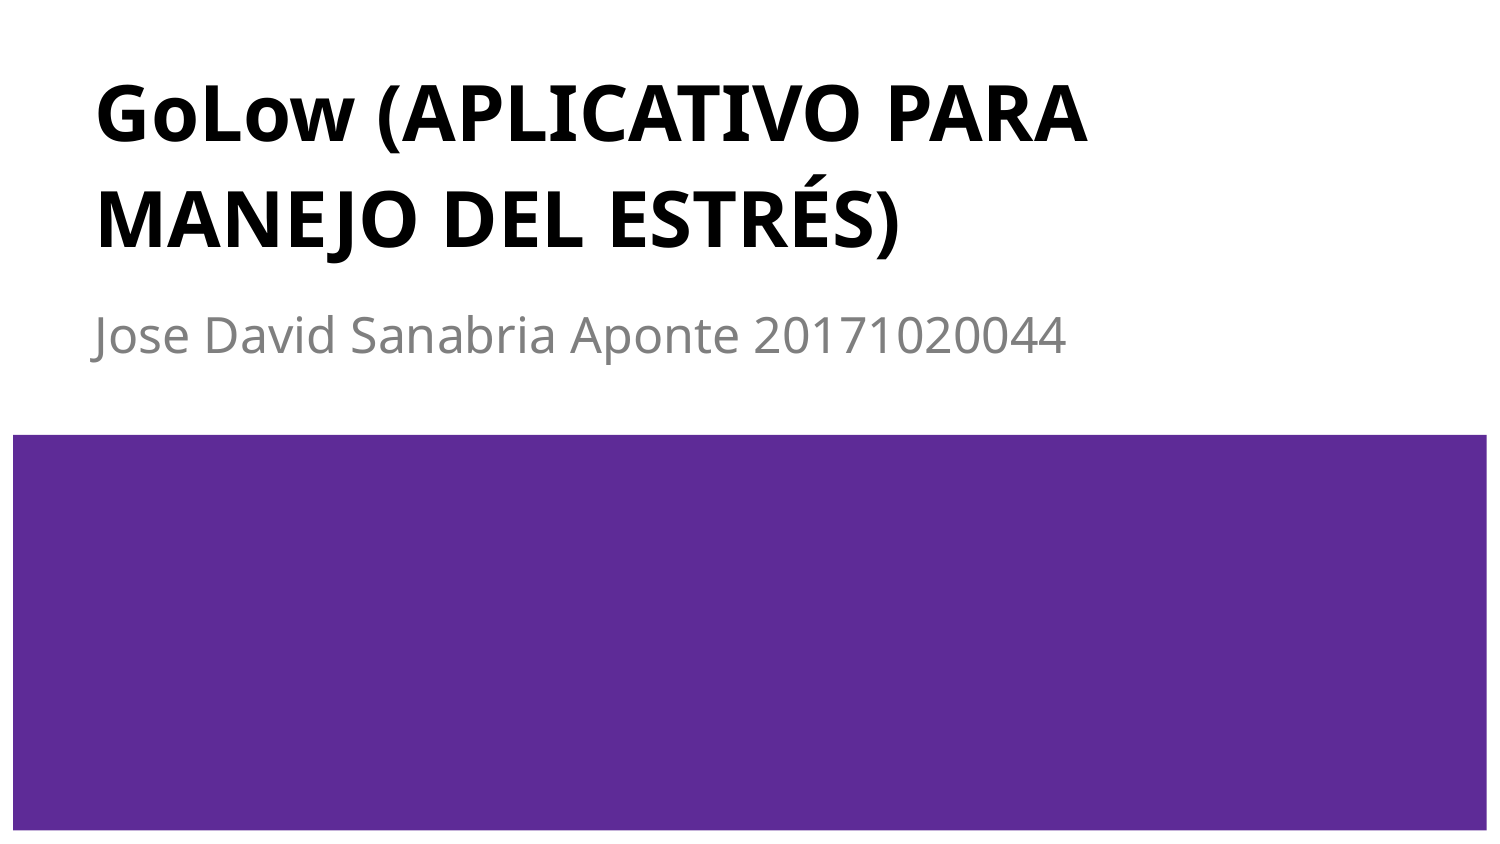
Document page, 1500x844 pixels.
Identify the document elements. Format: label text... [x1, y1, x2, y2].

subtitle Jose David Sanabria Aponte 20171020044 [79, 285, 1423, 427]
title GoLow (APLICATIVO PARA MANEJO DEL ESTRÉS) [79, 43, 1423, 285]
